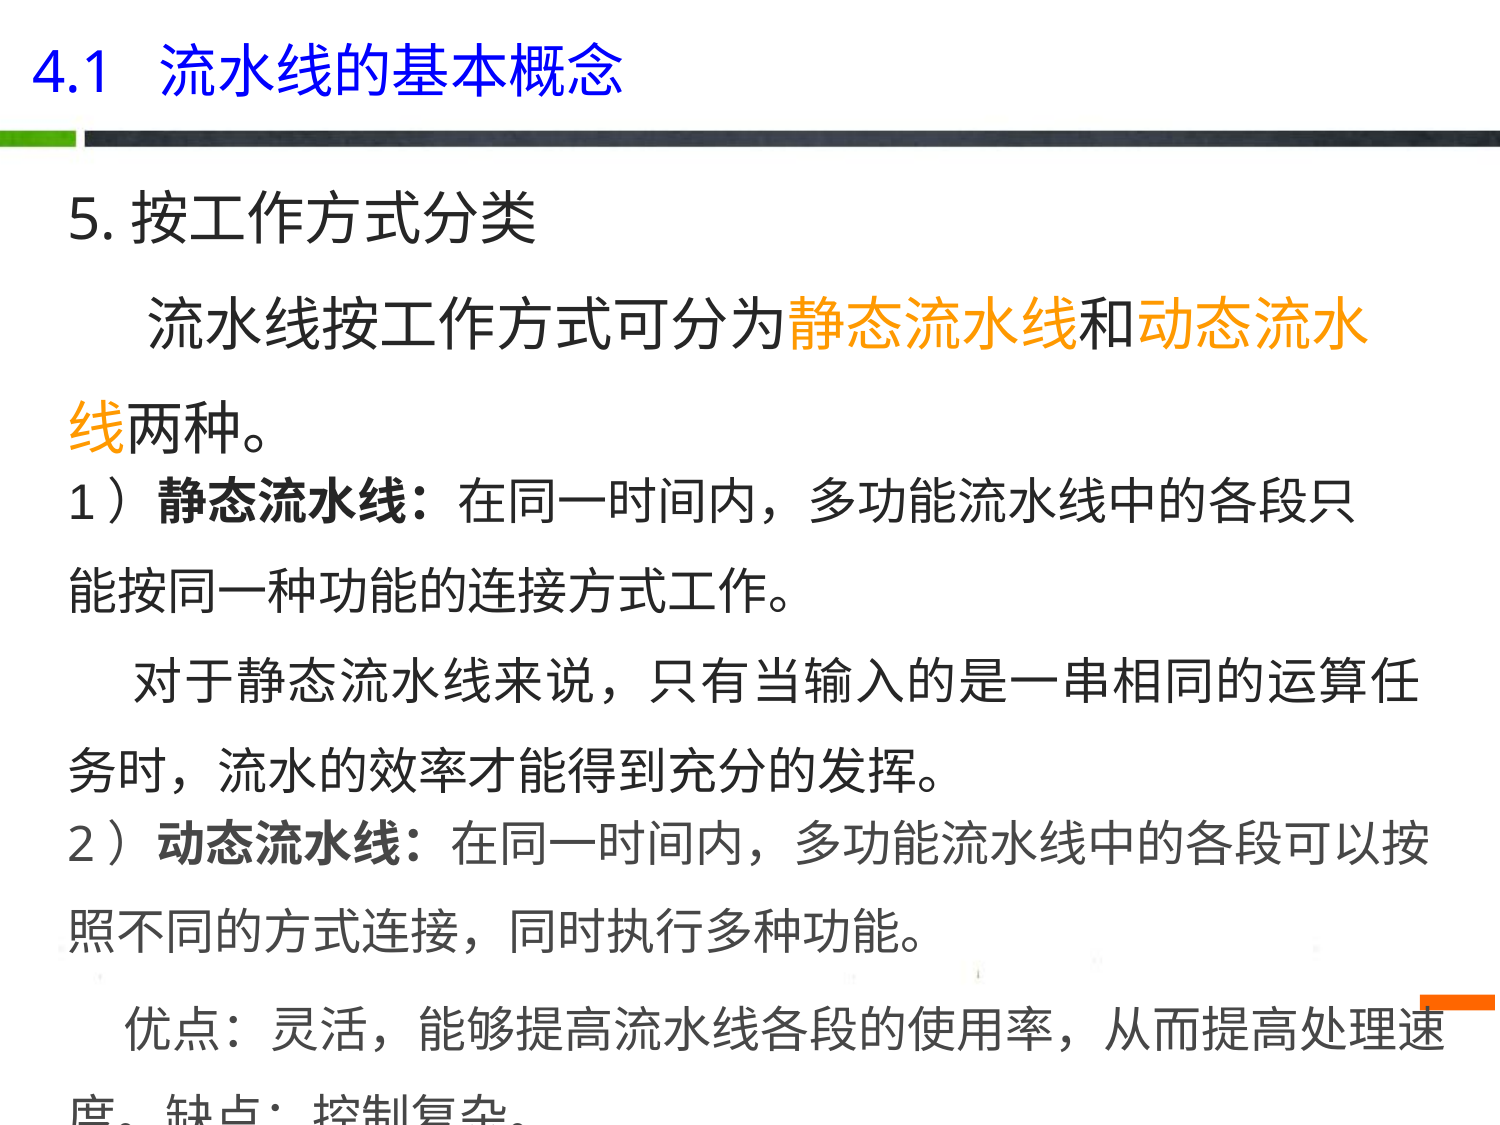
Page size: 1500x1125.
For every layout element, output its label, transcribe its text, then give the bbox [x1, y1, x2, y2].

text_box 1）静态流水线：在同一时间内，多功能流水线中的各段只 能按同一种功能的连接方式工作。 对于静态流水线来说，只有当输入的是一串相同的运算任务时，流水的效率才能得到充分的发挥。 [53, 462, 1436, 807]
text_box 4.1 流水线的基本概念 [17, 12, 1397, 126]
text_box 5.按工作方式分类 流水线按工作方式可分为静态流水线和动态流水线两种。 [52, 139, 1436, 532]
slide_number [1074, 1042, 1425, 1103]
picture [0, 0, 1500, 1125]
list 2）动态流水线：在同一时间内，多功能流水线中的各段可以按照不同的方式连接，同时执行多种功能。 优点：灵活，能够提高流水线各段的使用率，从而提高处理速度。缺点：控制复杂。 [52, 775, 1483, 1125]
